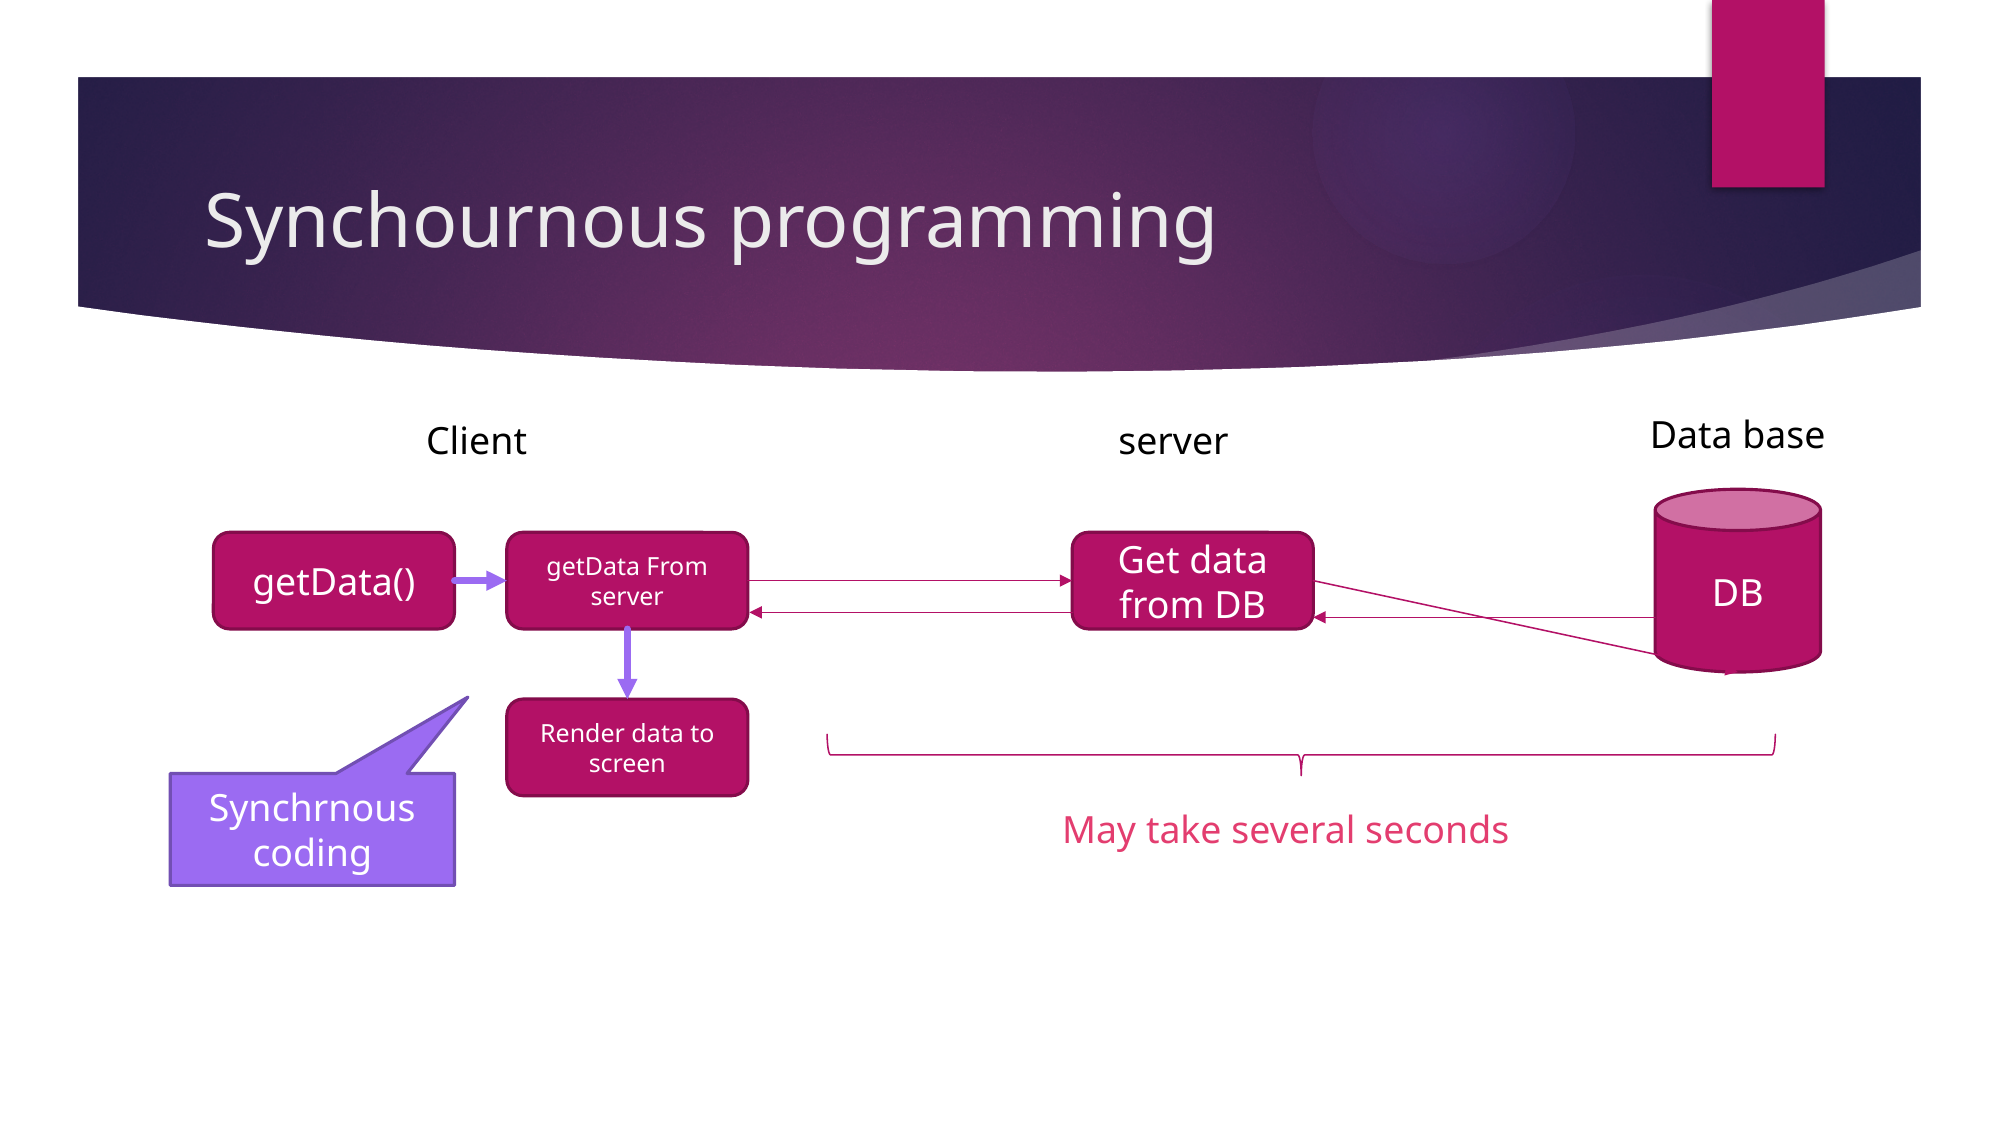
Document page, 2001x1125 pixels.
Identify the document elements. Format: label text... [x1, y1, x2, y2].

text_box Client [176, 409, 777, 470]
text_box getData From server [505, 530, 750, 631]
text_box Get data from DB [1070, 530, 1315, 631]
text_box [826, 733, 1777, 777]
text_box Synchrnous coding [168, 695, 470, 887]
text_box DB [1653, 487, 1823, 674]
text_box Data base [1437, 403, 2000, 464]
text_box Render data to screen [505, 697, 750, 798]
text_box server [873, 409, 1474, 470]
text_box May take several seconds [985, 799, 1586, 859]
title Synchournous programming [189, 159, 1627, 276]
text_box getData() [211, 530, 457, 631]
